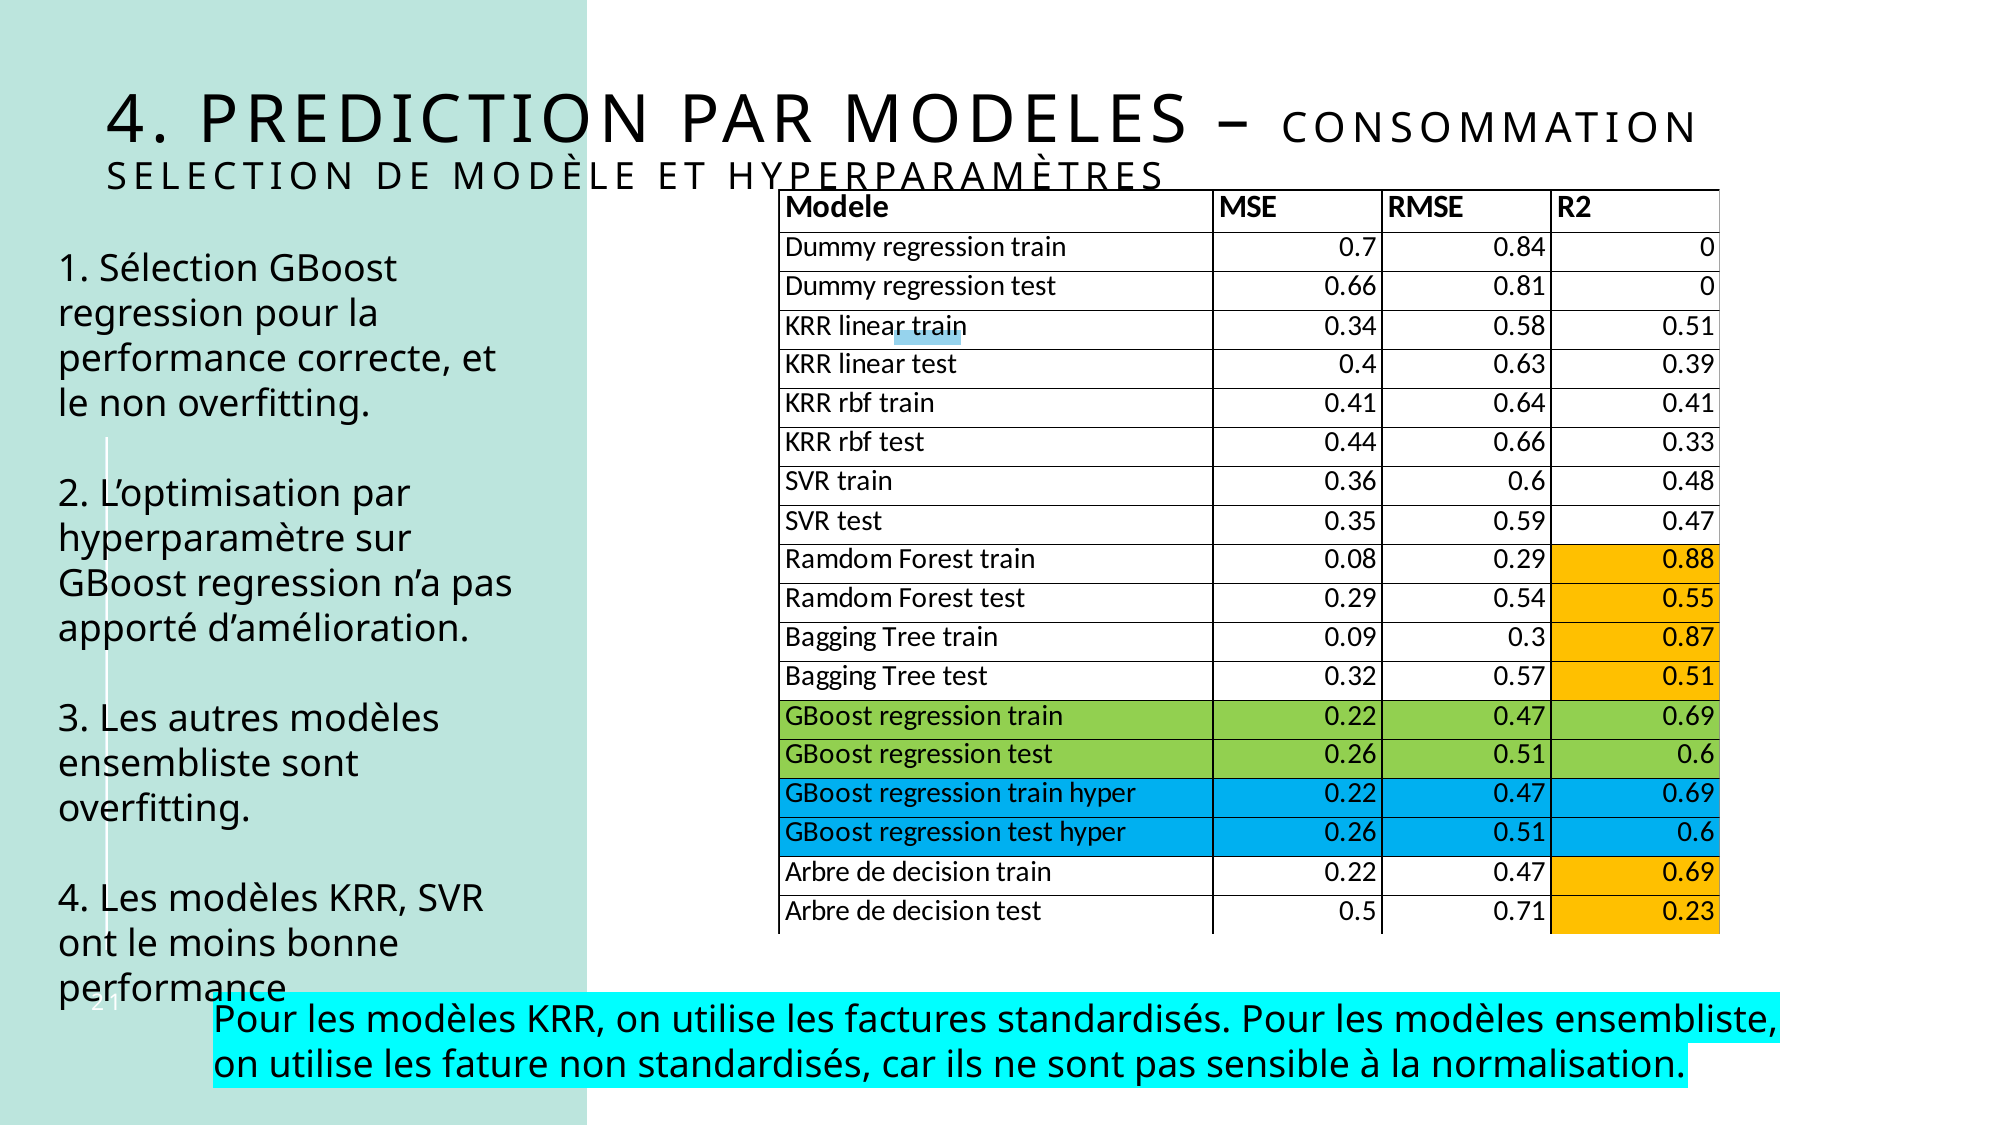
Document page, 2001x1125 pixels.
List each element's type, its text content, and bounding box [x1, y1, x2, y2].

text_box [778, 189, 1722, 936]
text_box 1. Sélection GBoost regression pour la performance correcte, et le non overfitting. 2. L’optimisation par hyperparamètre sur GBoost regression n’a pas apporté d’amélioration. 3. Les autres modèles ensembliste sont overfitting. 4. Les modèles KRR, SVR ont le moins bonne performance [43, 236, 549, 1017]
title 4. PReDICTION par modeles – Consommation Selection dE modèle et hyperparamètres [106, 85, 1757, 173]
text_box Pour les modèles KRR, on utilise les factures standardisés. Pour les modèles ensembliste, on utilise les fature non standardisés, car ils ne sont pas sensible à la normalisation. [198, 987, 1815, 1093]
